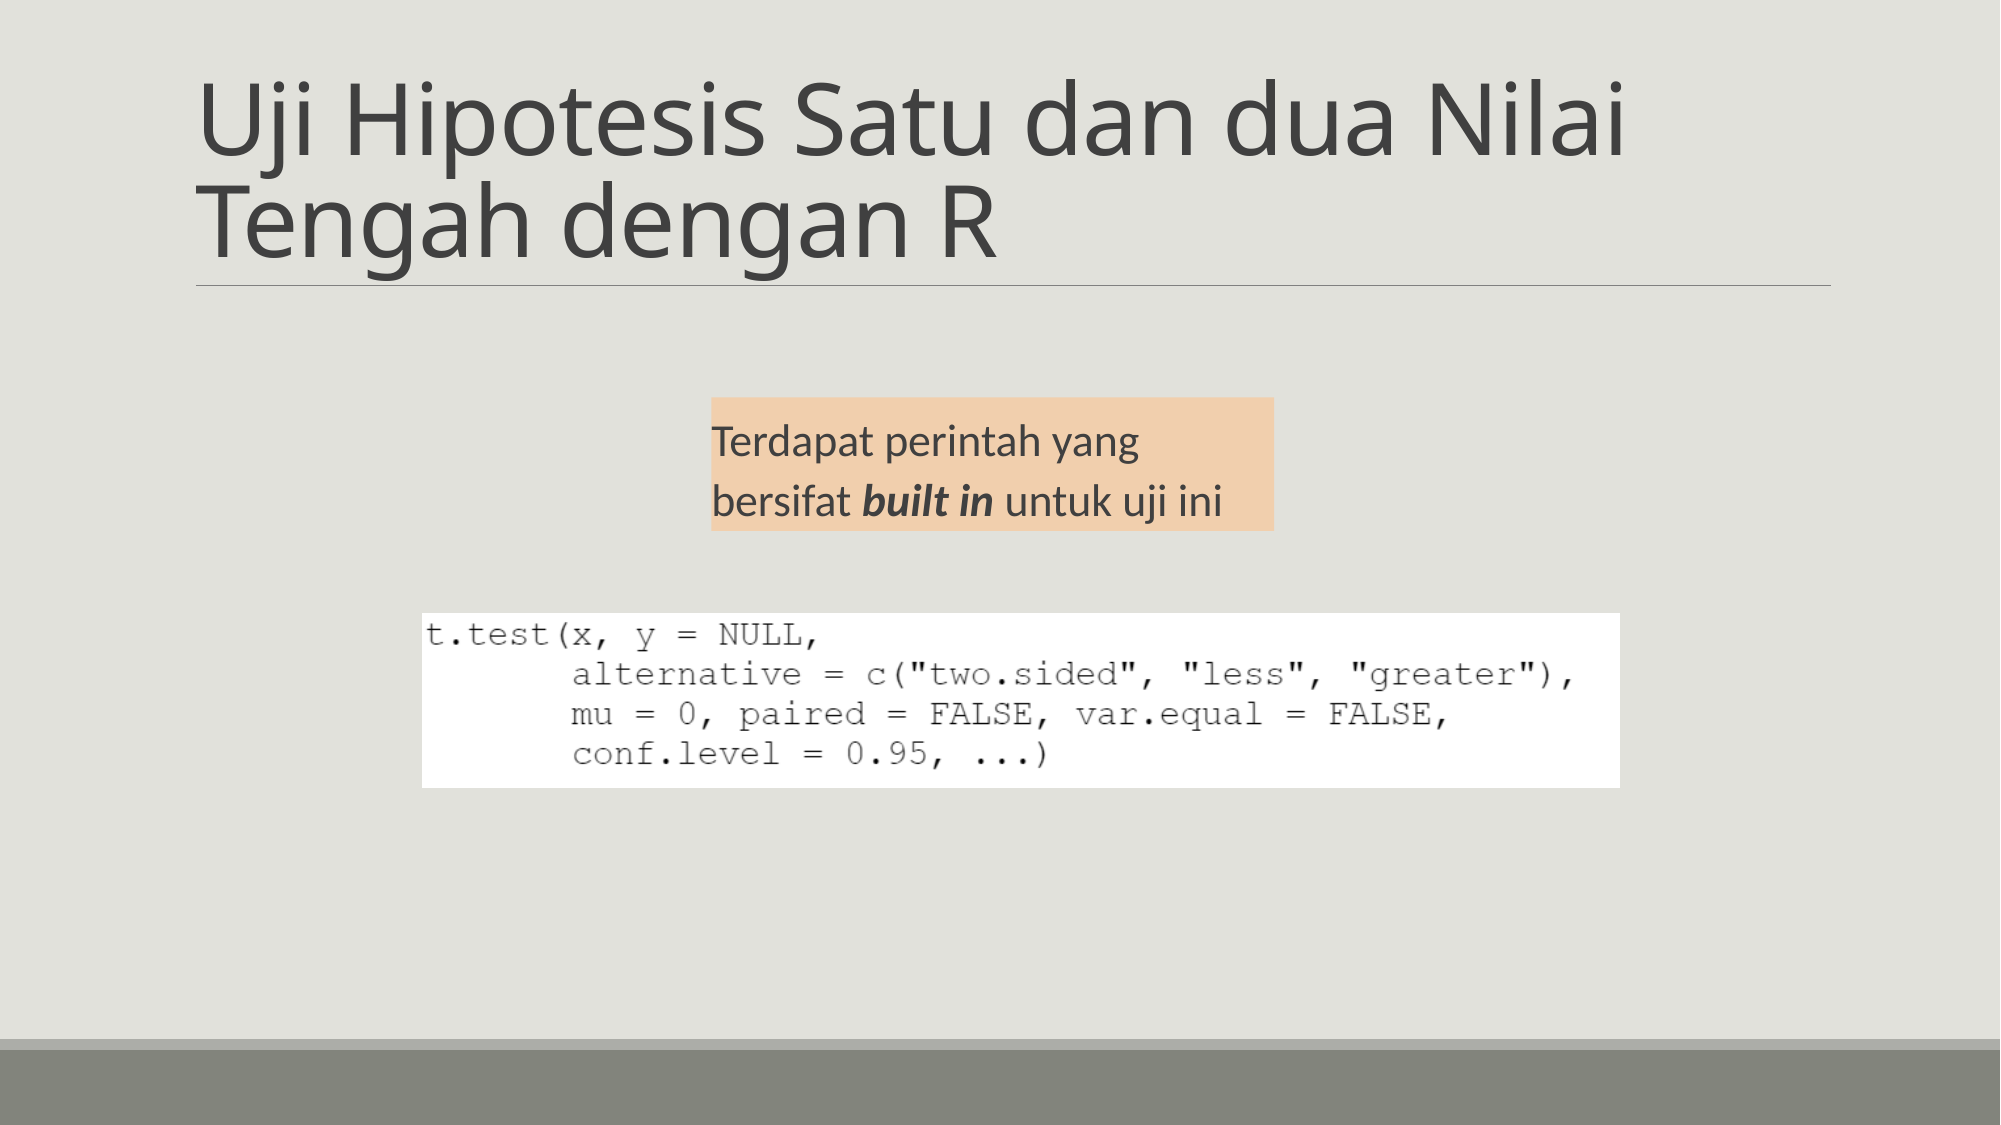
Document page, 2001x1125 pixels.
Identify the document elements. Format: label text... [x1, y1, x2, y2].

title Uji Hipotesis Satu dan dua Nilai Tengah dengan R [180, 47, 1806, 285]
list Terdapat perintah yang bersifat built in untuk uji ini [711, 397, 1275, 531]
picture [421, 613, 1621, 788]
